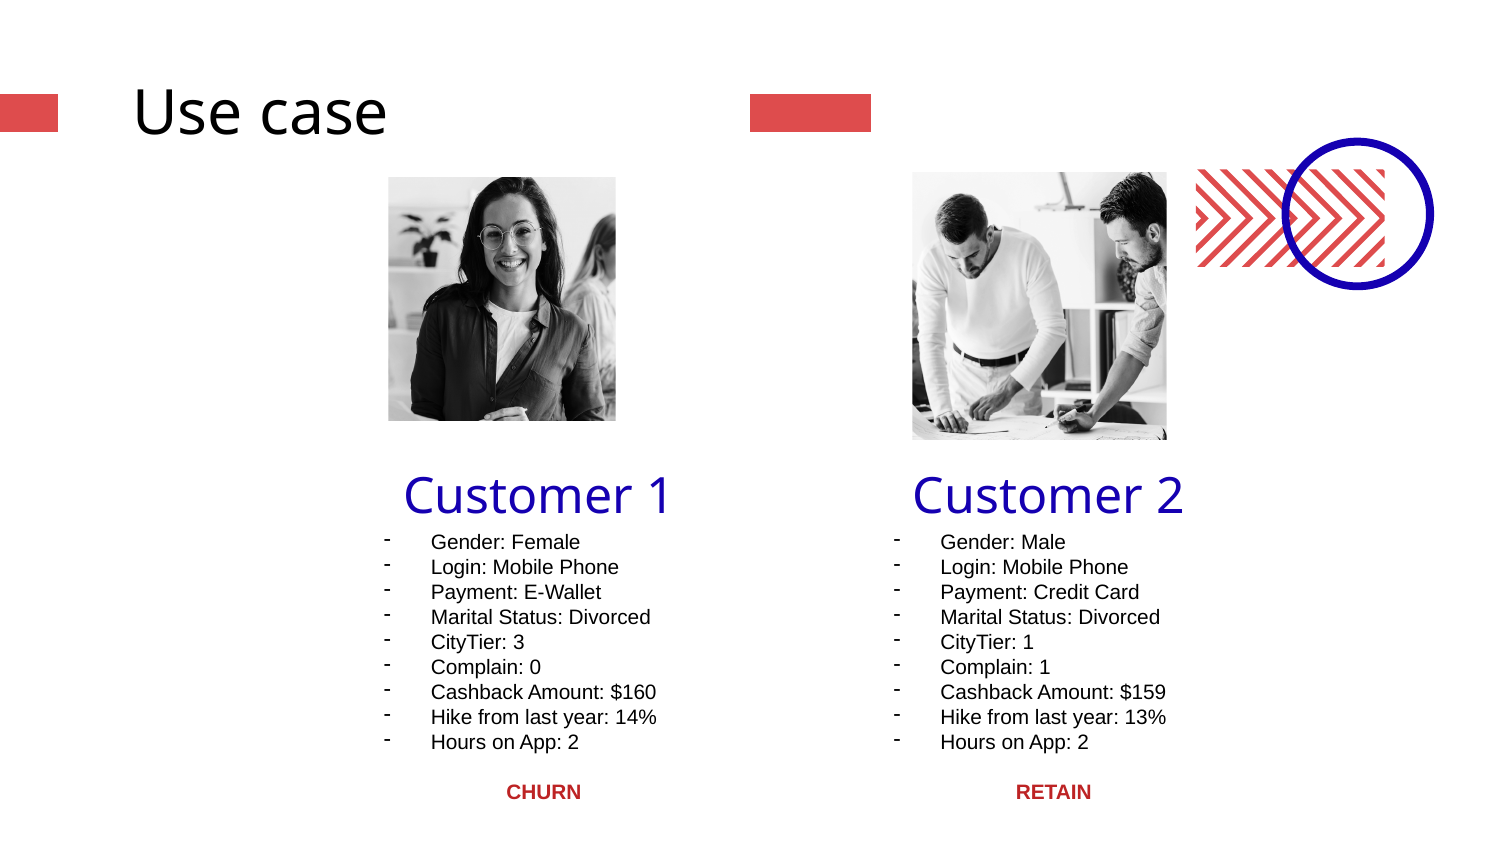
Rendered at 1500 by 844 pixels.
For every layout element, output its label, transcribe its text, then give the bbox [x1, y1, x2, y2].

picture [387, 177, 616, 421]
text_box Gender: Female Login: Mobile Phone Payment: E-Wallet Marital Status: Divorced CityTier: 3 Complain: 0 Cashback Amount: $160 Hike from last year: 14% Hours on App: 2 CHURN [369, 521, 719, 844]
text_box Gender: Male Login: Mobile Phone Payment: Credit Card Marital Status: Divorced CityTier: 1 Complain: 1 Cashback Amount: $159 Hike from last year: 13% Hours on App: 2 RETAIN [878, 521, 1229, 844]
text_box [750, 93, 871, 133]
picture [912, 172, 1167, 441]
subtitle Customer 2 [897, 439, 1210, 521]
title Use case [116, 57, 1500, 152]
subtitle Customer 1 [388, 439, 700, 521]
